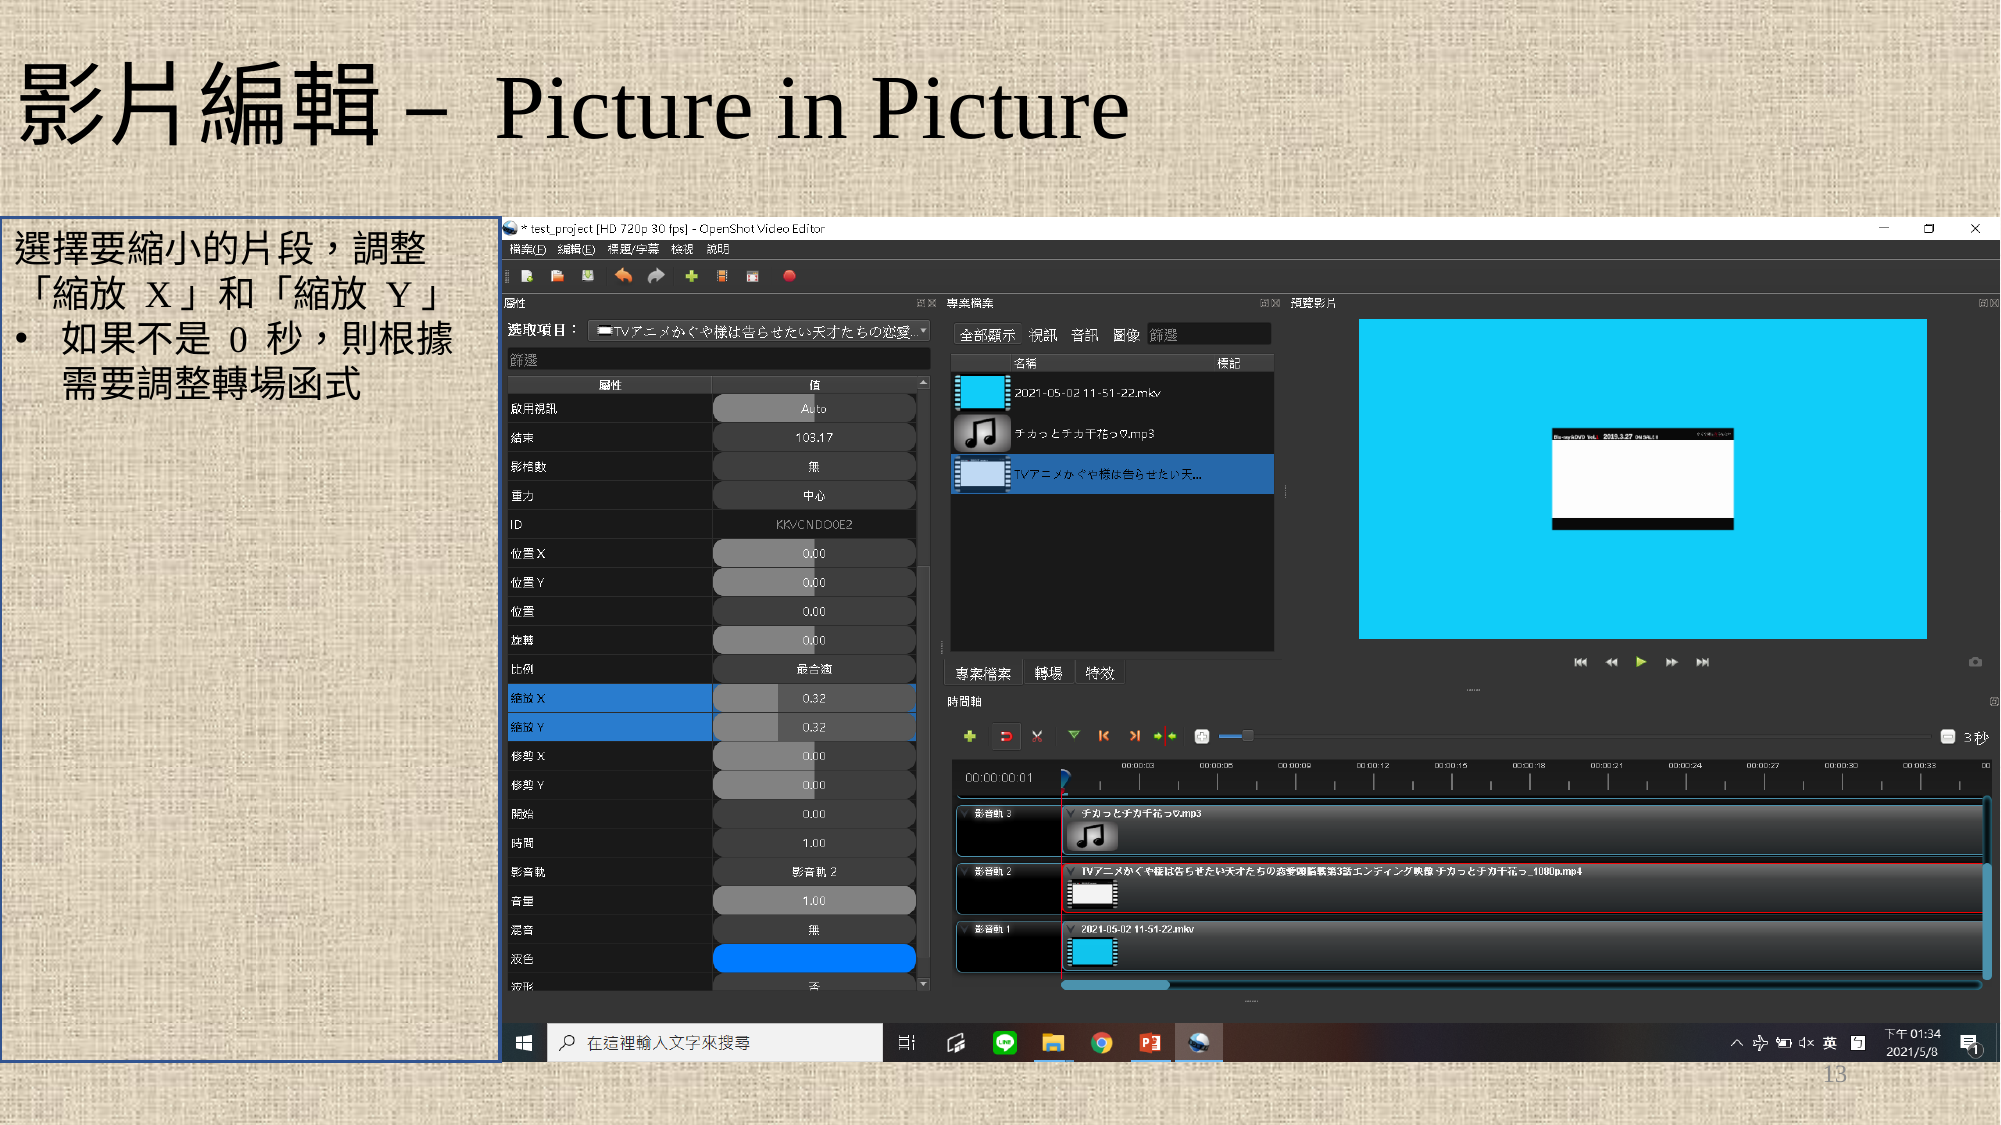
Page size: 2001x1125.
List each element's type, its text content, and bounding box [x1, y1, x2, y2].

title 影片編輯 – Picture in Picture [0, 0, 1725, 217]
slide_number 13 [1412, 1062, 1863, 1103]
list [499, 217, 2000, 1062]
picture [0, 0, 2001, 1125]
text_box 選擇要縮小的片段，調整「縮放 X」和「縮放 Y」 如果不是 0 秒，則根據需要調整轉場函式 [0, 216, 501, 1062]
